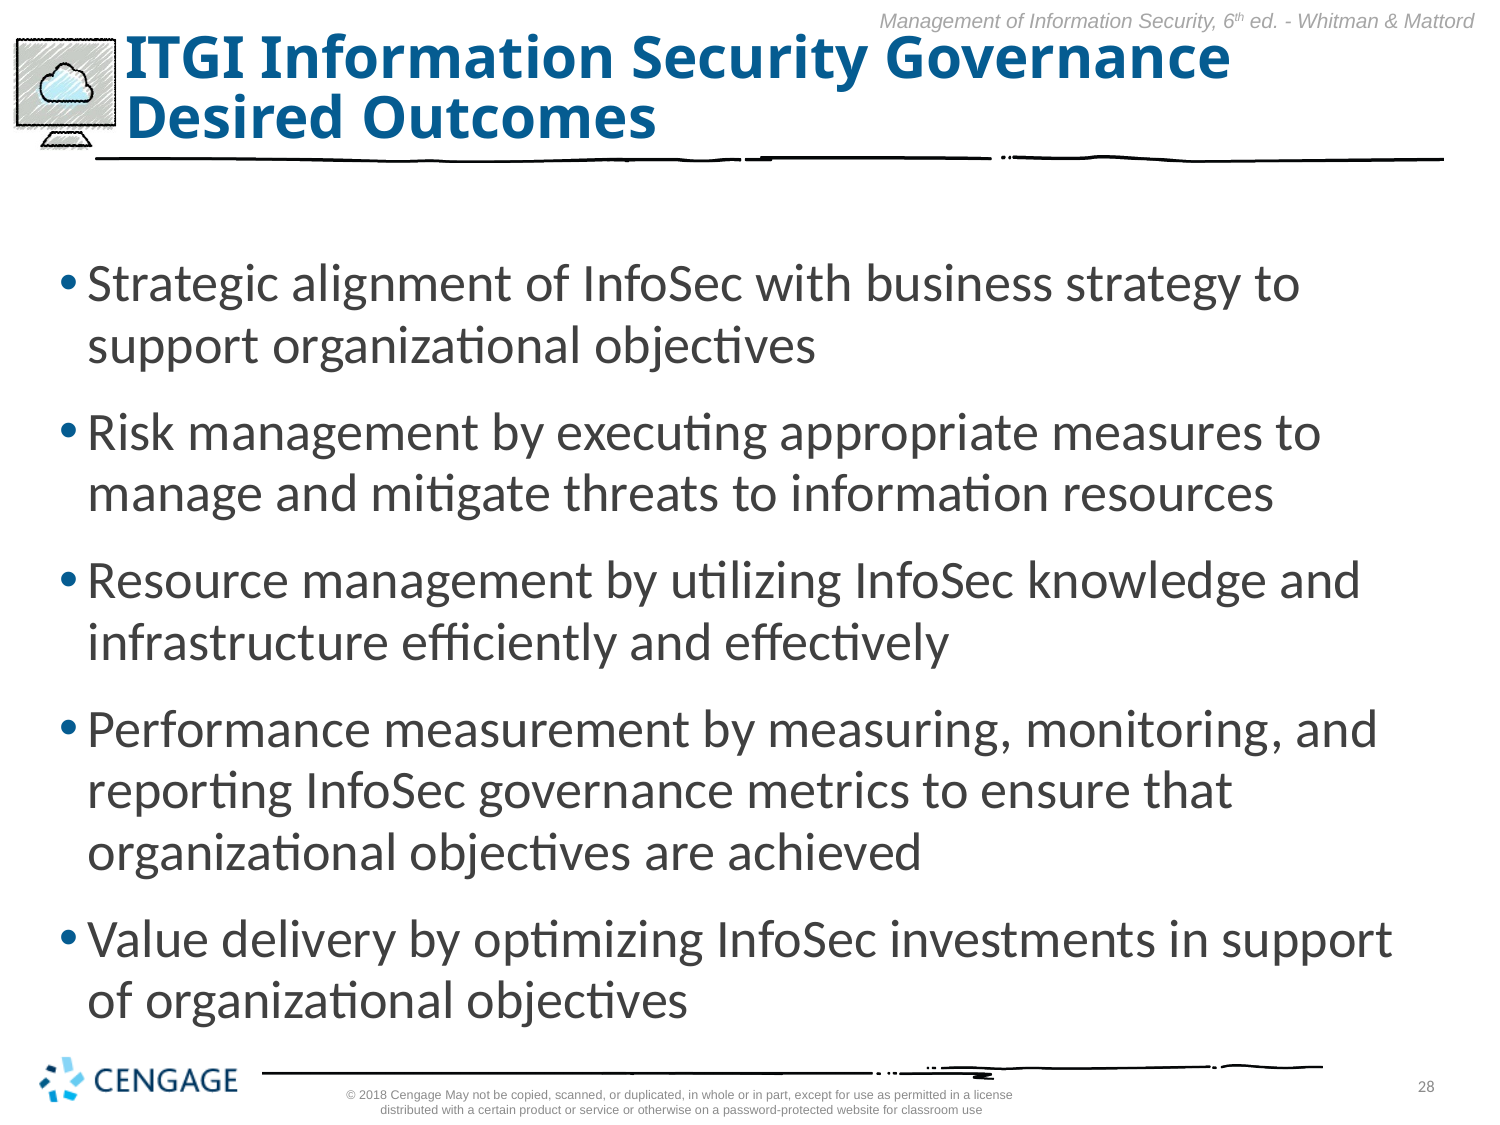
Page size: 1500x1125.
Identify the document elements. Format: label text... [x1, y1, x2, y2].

list Strategic alignment of InfoSec with business strategy to support organizational objectives Risk management by executing appropriate measures to manage and mitigate threats to information resources Resource management by utilizing InfoSec knowledge and infrastructure efficiently and effectively Performance measurement by measuring, monitoring, and reporting InfoSec governance metrics to ensure that organizational objectives are achieved Value delivery by optimizing InfoSec investments in support of organizational objectives [59, 252, 1441, 1040]
picture [19, 1043, 250, 1115]
picture [13, 36, 117, 151]
title ITGI Information Security Governance Desired Outcomes [125, 60, 1442, 121]
picture [262, 1064, 1323, 1080]
picture [95, 155, 1444, 163]
